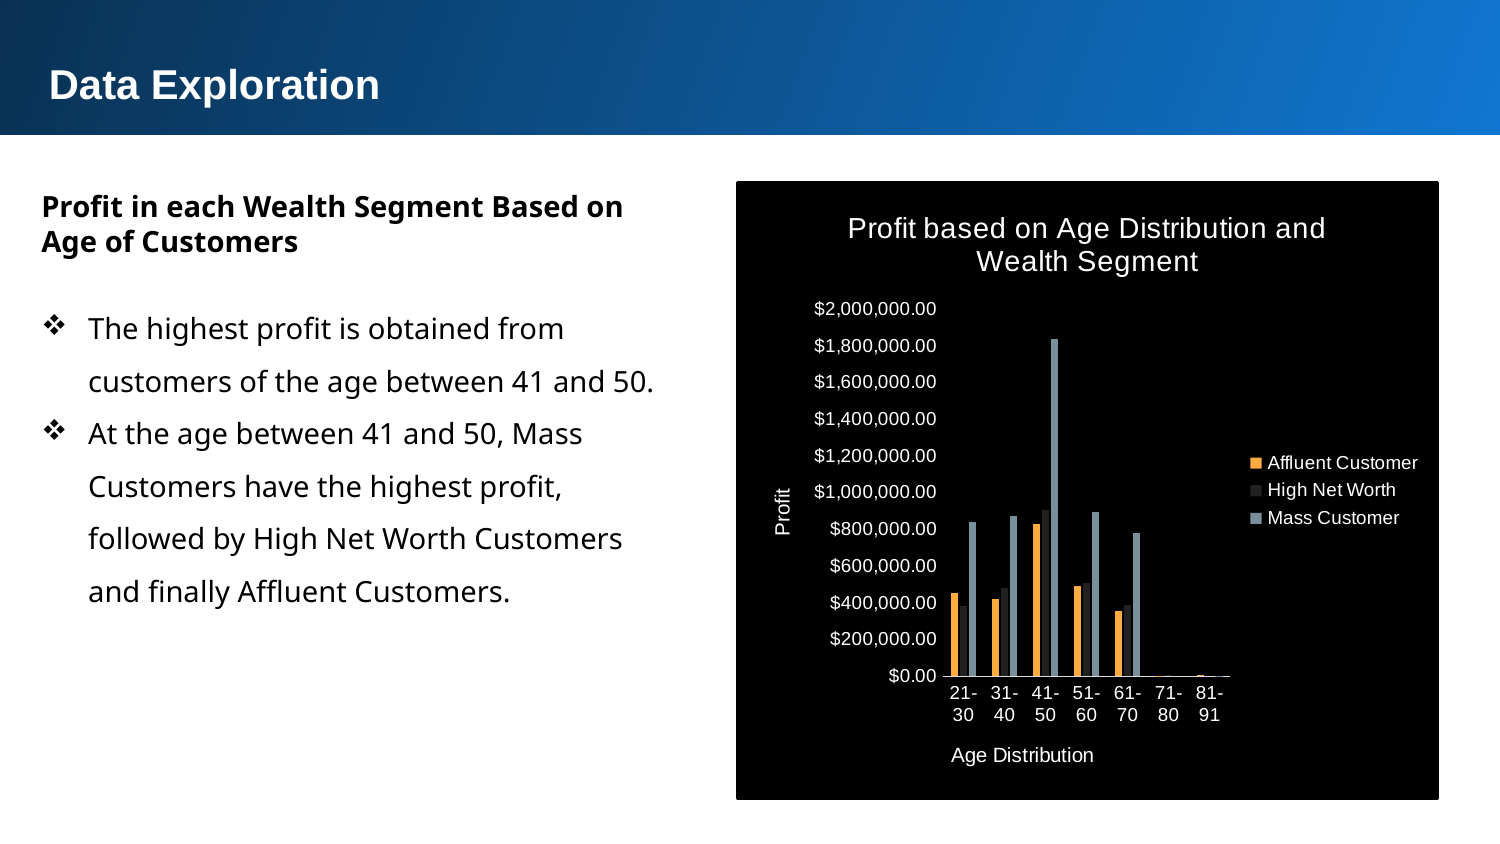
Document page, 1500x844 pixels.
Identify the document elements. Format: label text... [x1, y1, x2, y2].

text_box [0, 0, 1500, 135]
text_box Profit in each Wealth Segment Based on Age of Customers The highest profit is obtained from customers of the age between 41 and 50. At the age between 41 and 50, Mass Customers have the highest profit, followed by High Net Worth Customers and finally Affluent Customers. [33, 181, 667, 616]
text_box Data Exploration [33, 43, 1439, 124]
chart [735, 180, 1439, 801]
